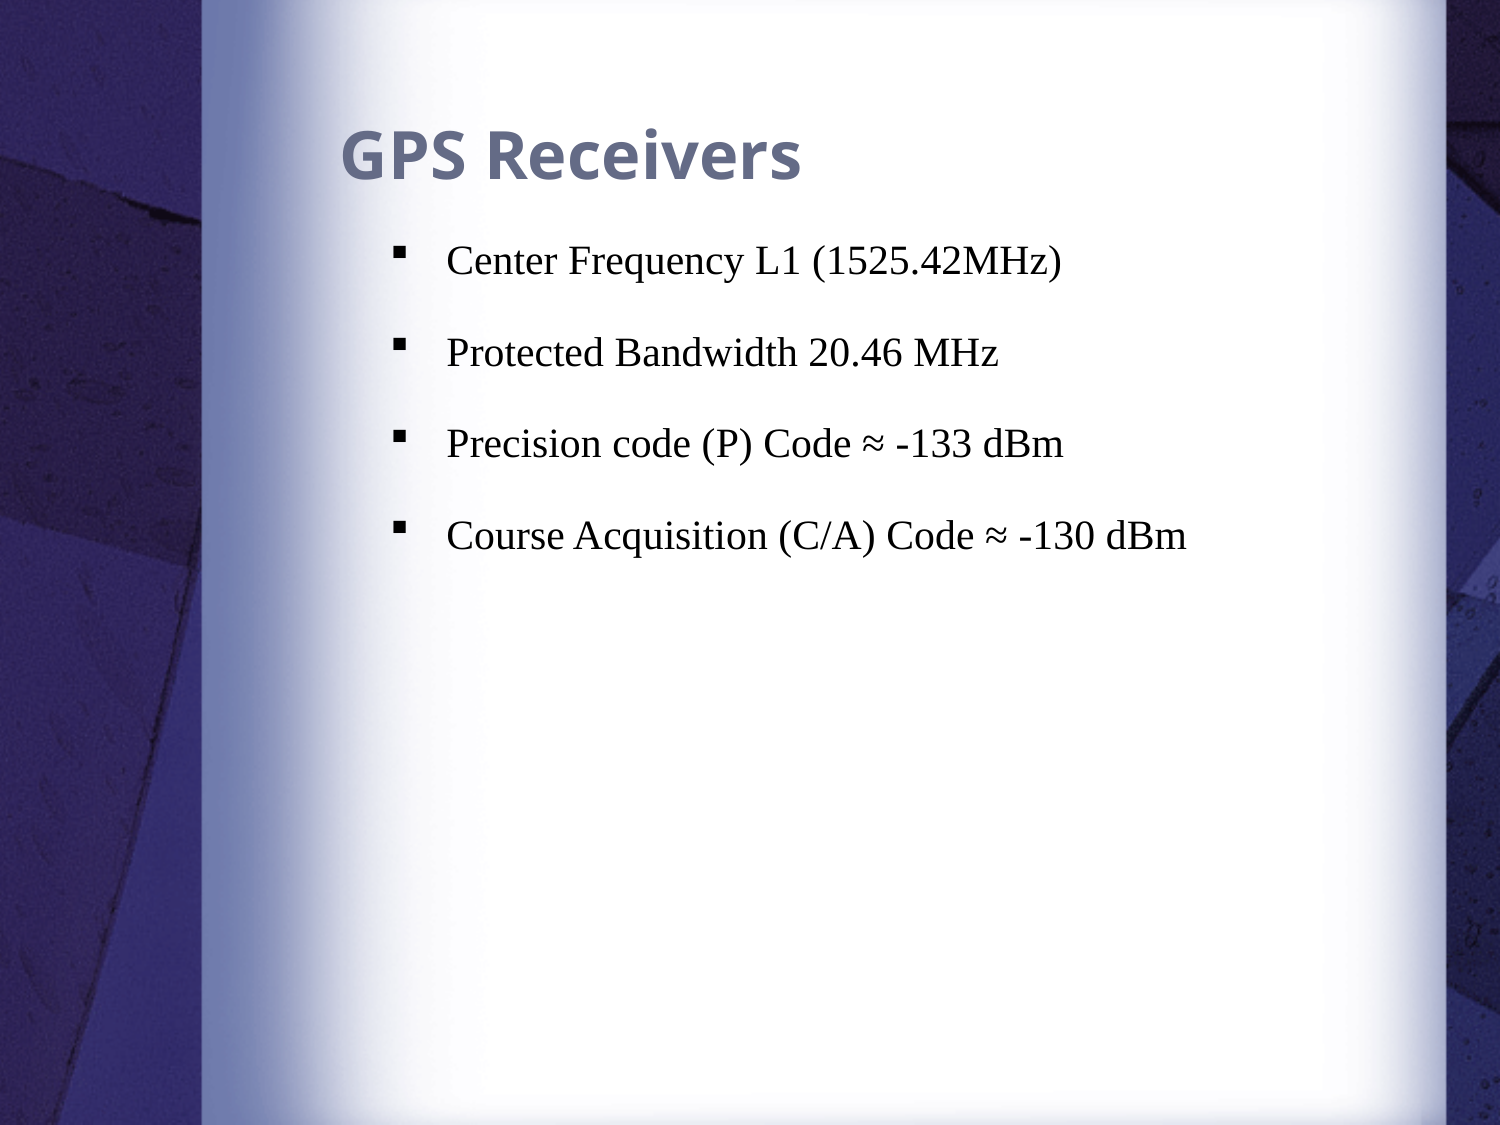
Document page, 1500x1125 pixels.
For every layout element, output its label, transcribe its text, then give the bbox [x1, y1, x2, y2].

title GPS Receivers [324, 37, 1400, 200]
list Center Frequency L1 (1525.42MHz) Protected Bandwidth 20.46 MHz Precision code (P) Code ≈ -133 dBm Course Acquisition (C/A) Code ≈ -130 dBm [375, 224, 1400, 1013]
picture [0, 0, 1500, 1125]
